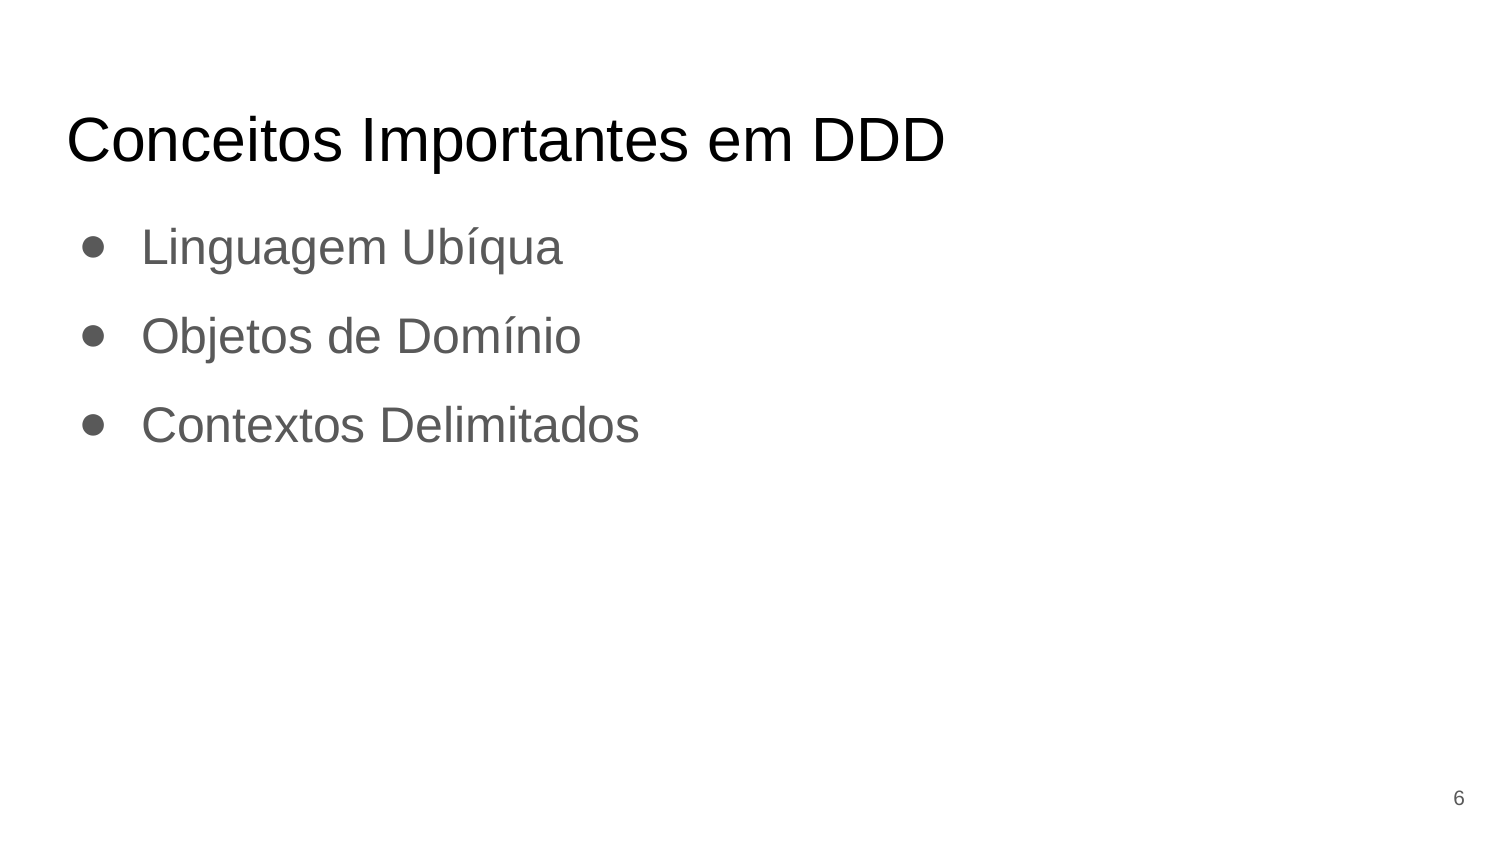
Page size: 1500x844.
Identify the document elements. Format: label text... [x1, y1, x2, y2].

slide_number ‹#› [1389, 764, 1480, 830]
title Conceitos Importantes em DDD [51, 72, 1449, 167]
list Linguagem Ubíqua Objetos de Domínio Contextos Delimitados [51, 190, 1449, 750]
